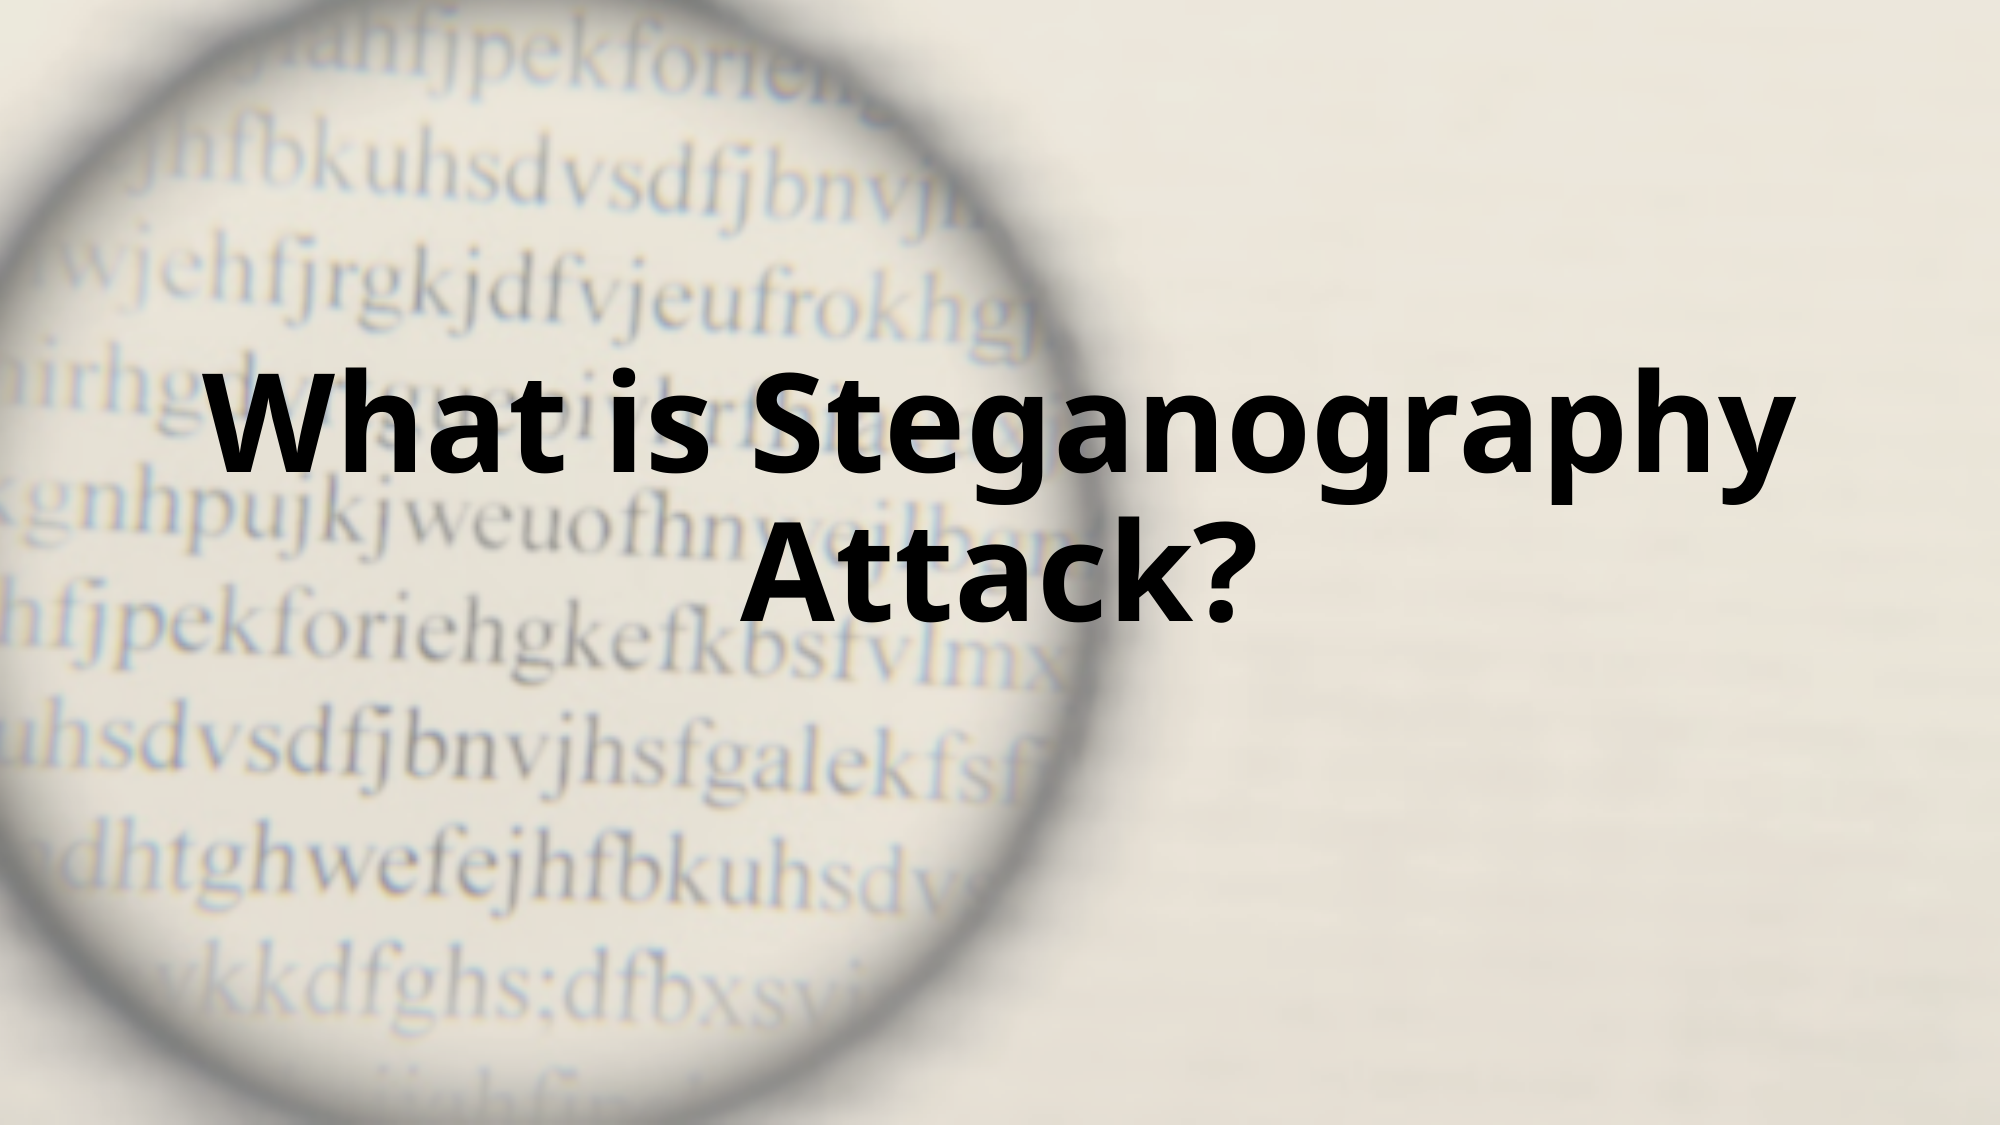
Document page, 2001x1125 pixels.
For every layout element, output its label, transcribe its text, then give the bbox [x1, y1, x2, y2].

title What is Steganography Attack? [0, 328, 2000, 677]
